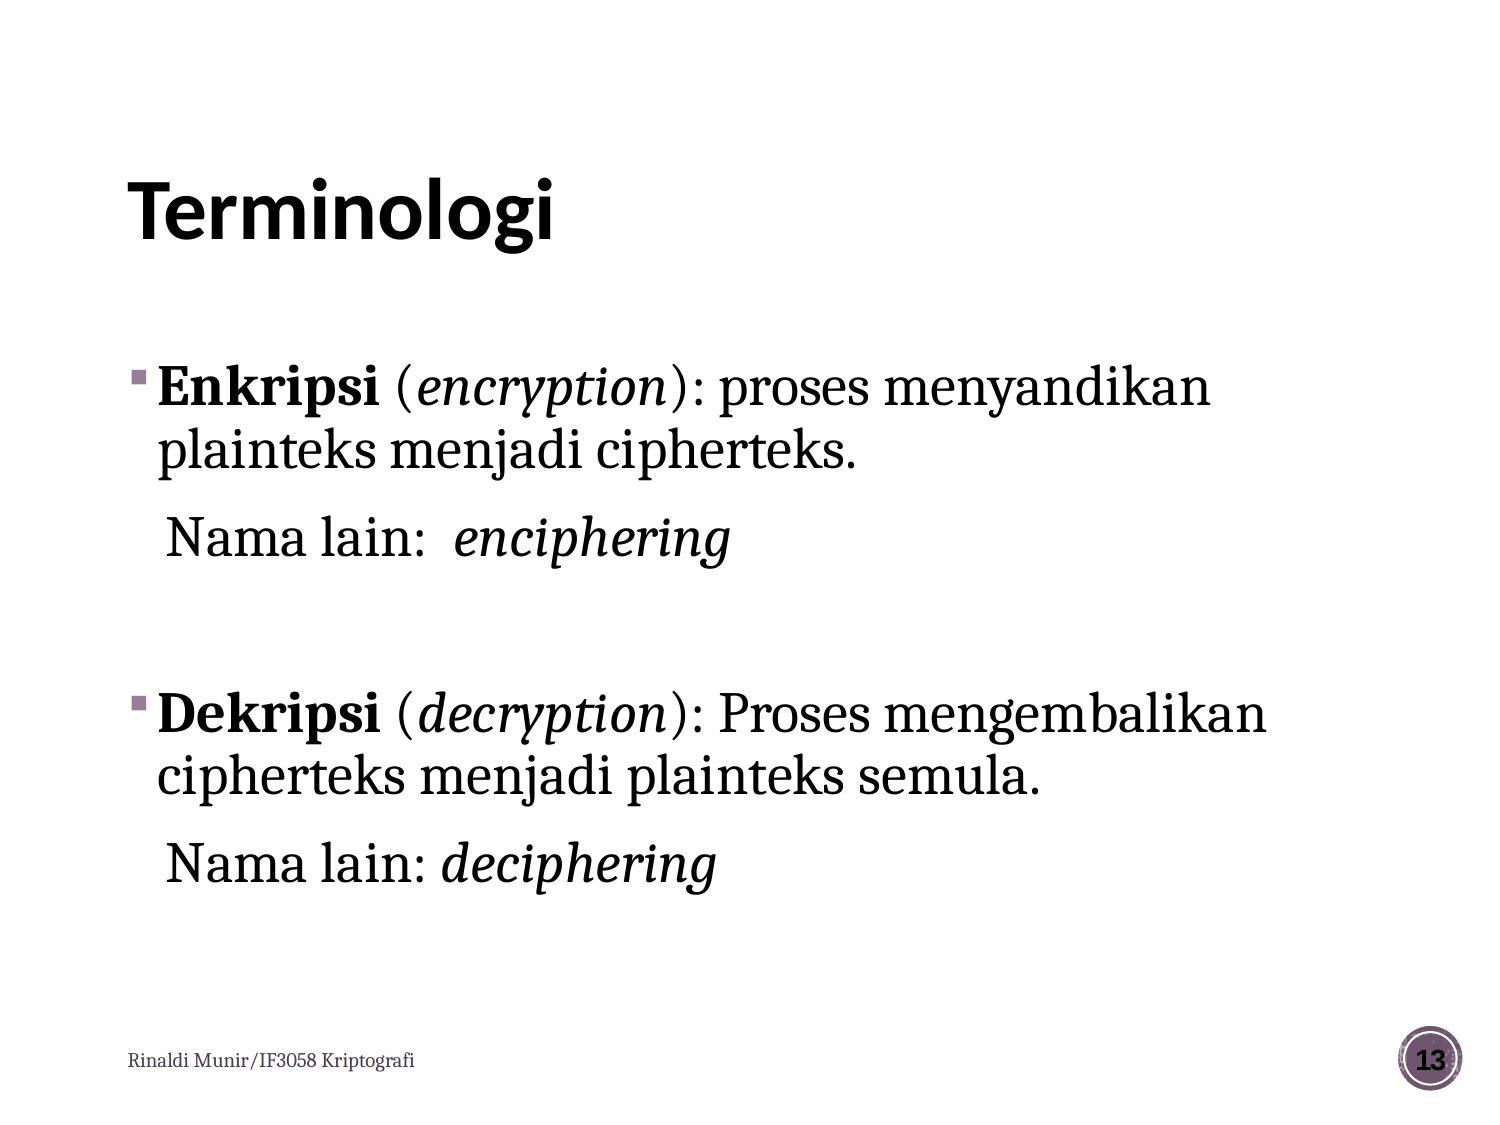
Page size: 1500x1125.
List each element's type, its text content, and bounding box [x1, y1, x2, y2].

slide_number 13 [1391, 1028, 1471, 1089]
list Enkripsi (encryption): proses menyandikan plainteks menjadi cipherteks. Nama lain: enciphering Dekripsi (decryption): Proses mengembalikan cipherteks menjadi plainteks semula. Nama lain: deciphering [112, 348, 1388, 1013]
footer Rinaldi Munir/IF3058 Kriptografi [112, 1028, 891, 1089]
title Terminologi [112, 79, 1388, 344]
